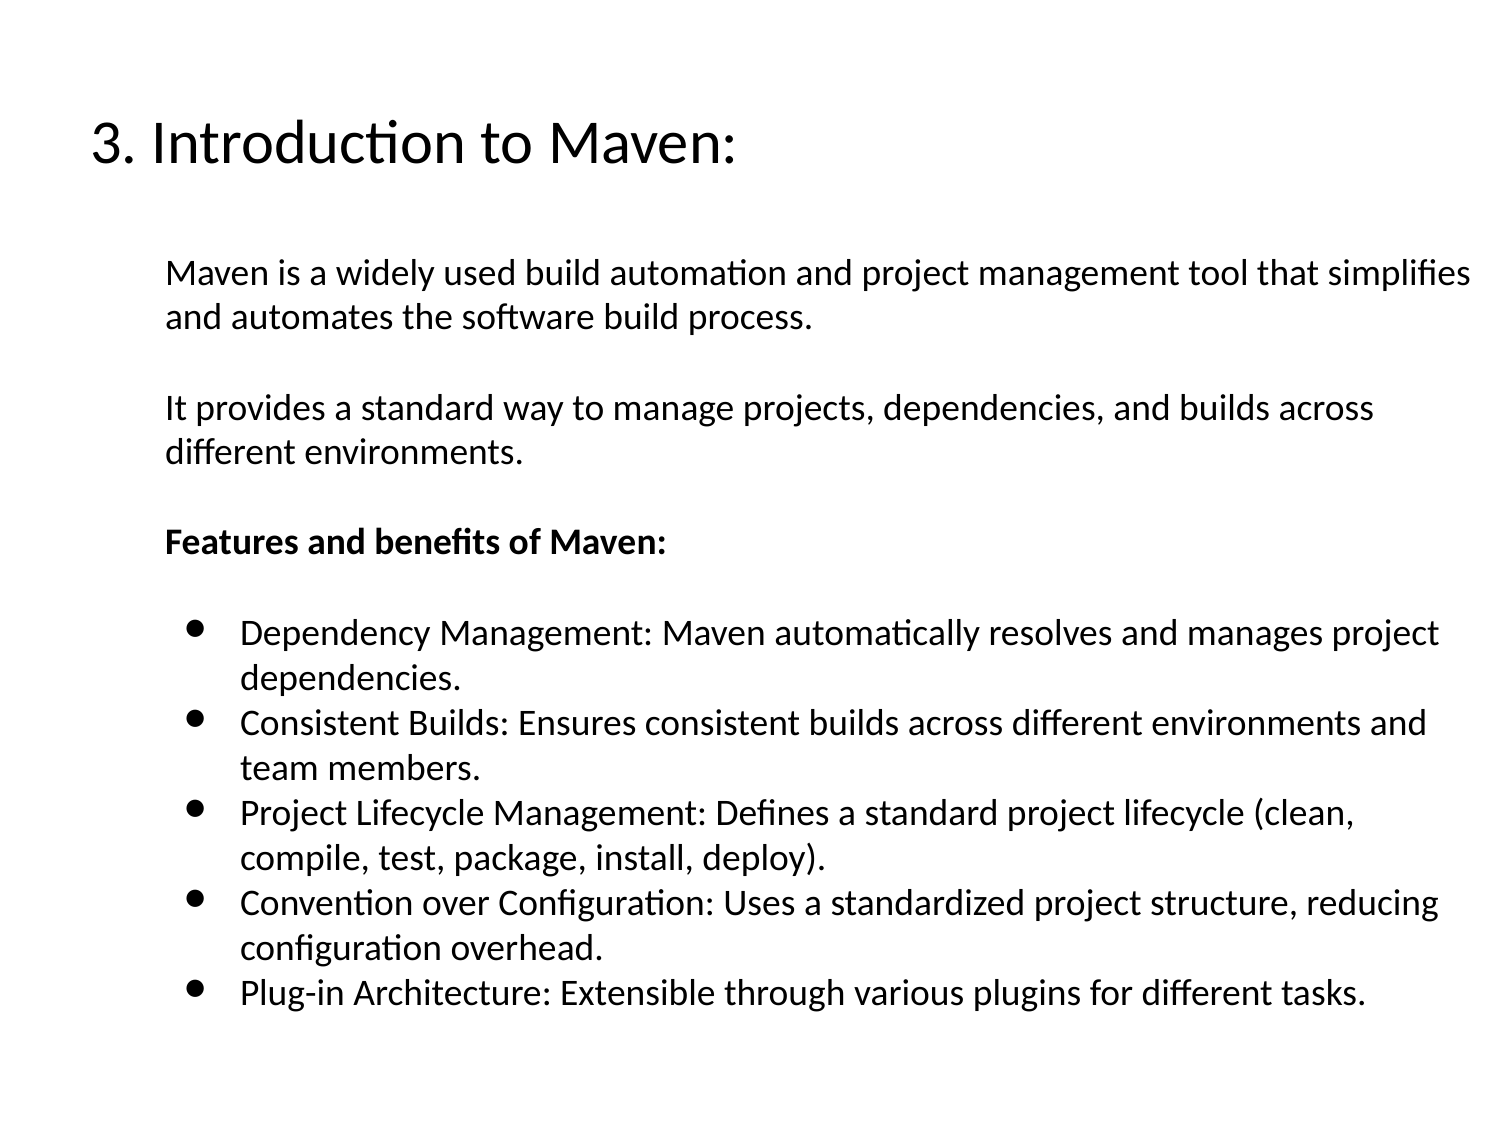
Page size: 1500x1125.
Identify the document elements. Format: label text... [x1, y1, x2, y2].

title 3. Introduction to Maven: [75, 45, 1425, 233]
text_box Maven is a widely used build automation and project management tool that simplifies and automates the software build process. It provides a standard way to manage projects, dependencies, and builds across different environments. Features and benefits of Maven: Dependency Management: Maven automatically resolves and manages project dependencies. Consistent Builds: Ensures consistent builds across different environments and team members. Project Lifecycle Management: Defines a standard project lifecycle (clean, compile, test, package, install, deploy). Convention over Configuration: Uses a standardized project structure, reducing configuration overhead. Plug-in Architecture: Extensible through various plugins for different tasks. [149, 149, 1500, 1065]
